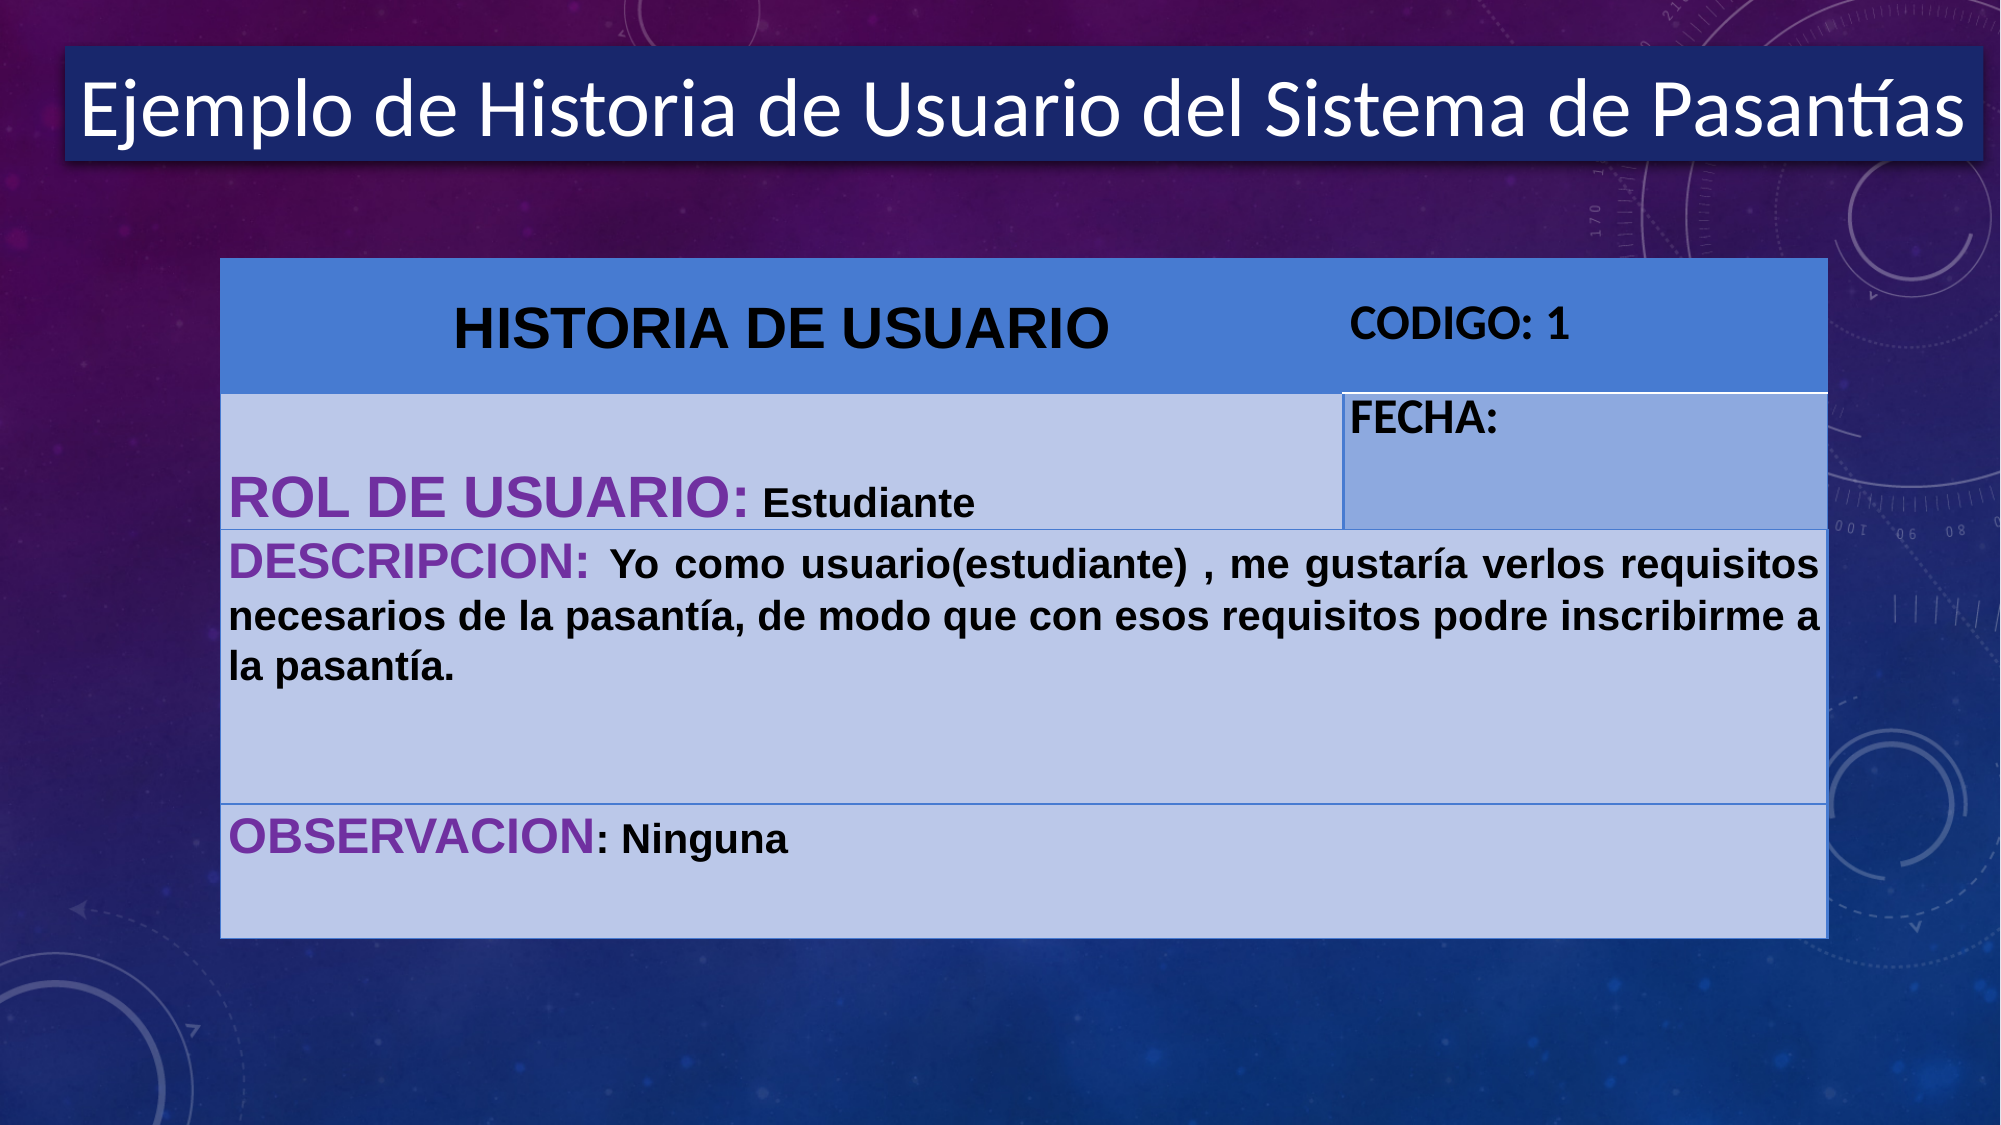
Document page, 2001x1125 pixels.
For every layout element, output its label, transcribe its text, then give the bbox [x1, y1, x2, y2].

table_header CODIGO: 1 [1345, 259, 1827, 392]
table_header HISTORIA DE USUARIO [221, 259, 1342, 392]
table_cell OBSERVACION: Ninguna [221, 805, 1826, 938]
picture [0, 0, 2001, 1125]
text_box Ejemplo de Historia de Usuario del Sistema de Pasantías [65, 46, 1984, 161]
table_cell FECHA: [1345, 394, 1827, 529]
table_cell ROL DE USUARIO: Estudiante [221, 394, 1342, 529]
table_cell DESCRIPCION: Yo como usuario(estudiante) , me gustaría verlos requisitos necesarios de la pasantía, de modo que con esos requisitos podre inscribirme a la pasantía. [221, 530, 1826, 803]
